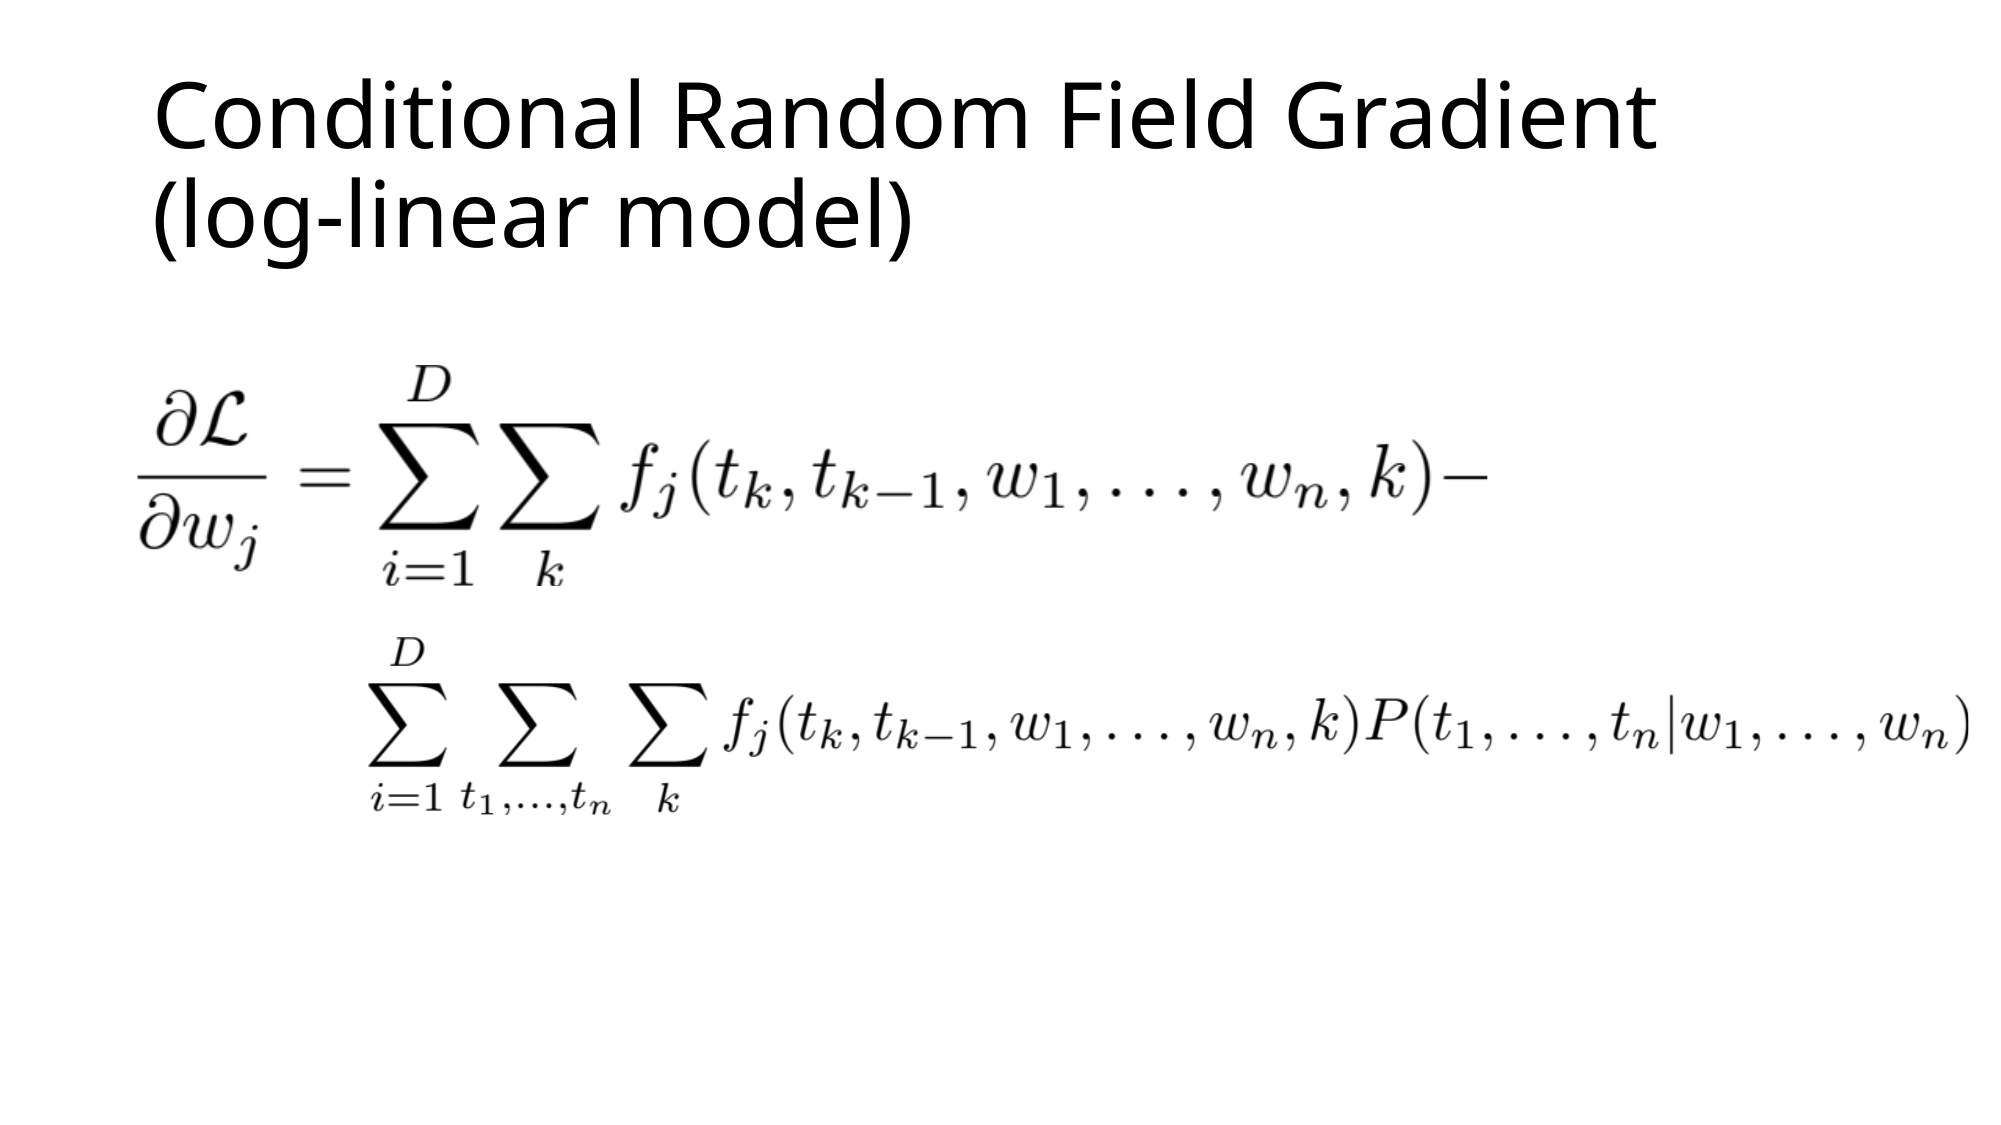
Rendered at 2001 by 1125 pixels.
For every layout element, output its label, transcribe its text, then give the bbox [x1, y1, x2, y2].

title Conditional Random Field Gradient (log-linear model) [137, 59, 1863, 278]
picture [367, 636, 1969, 815]
picture [137, 365, 1488, 586]
